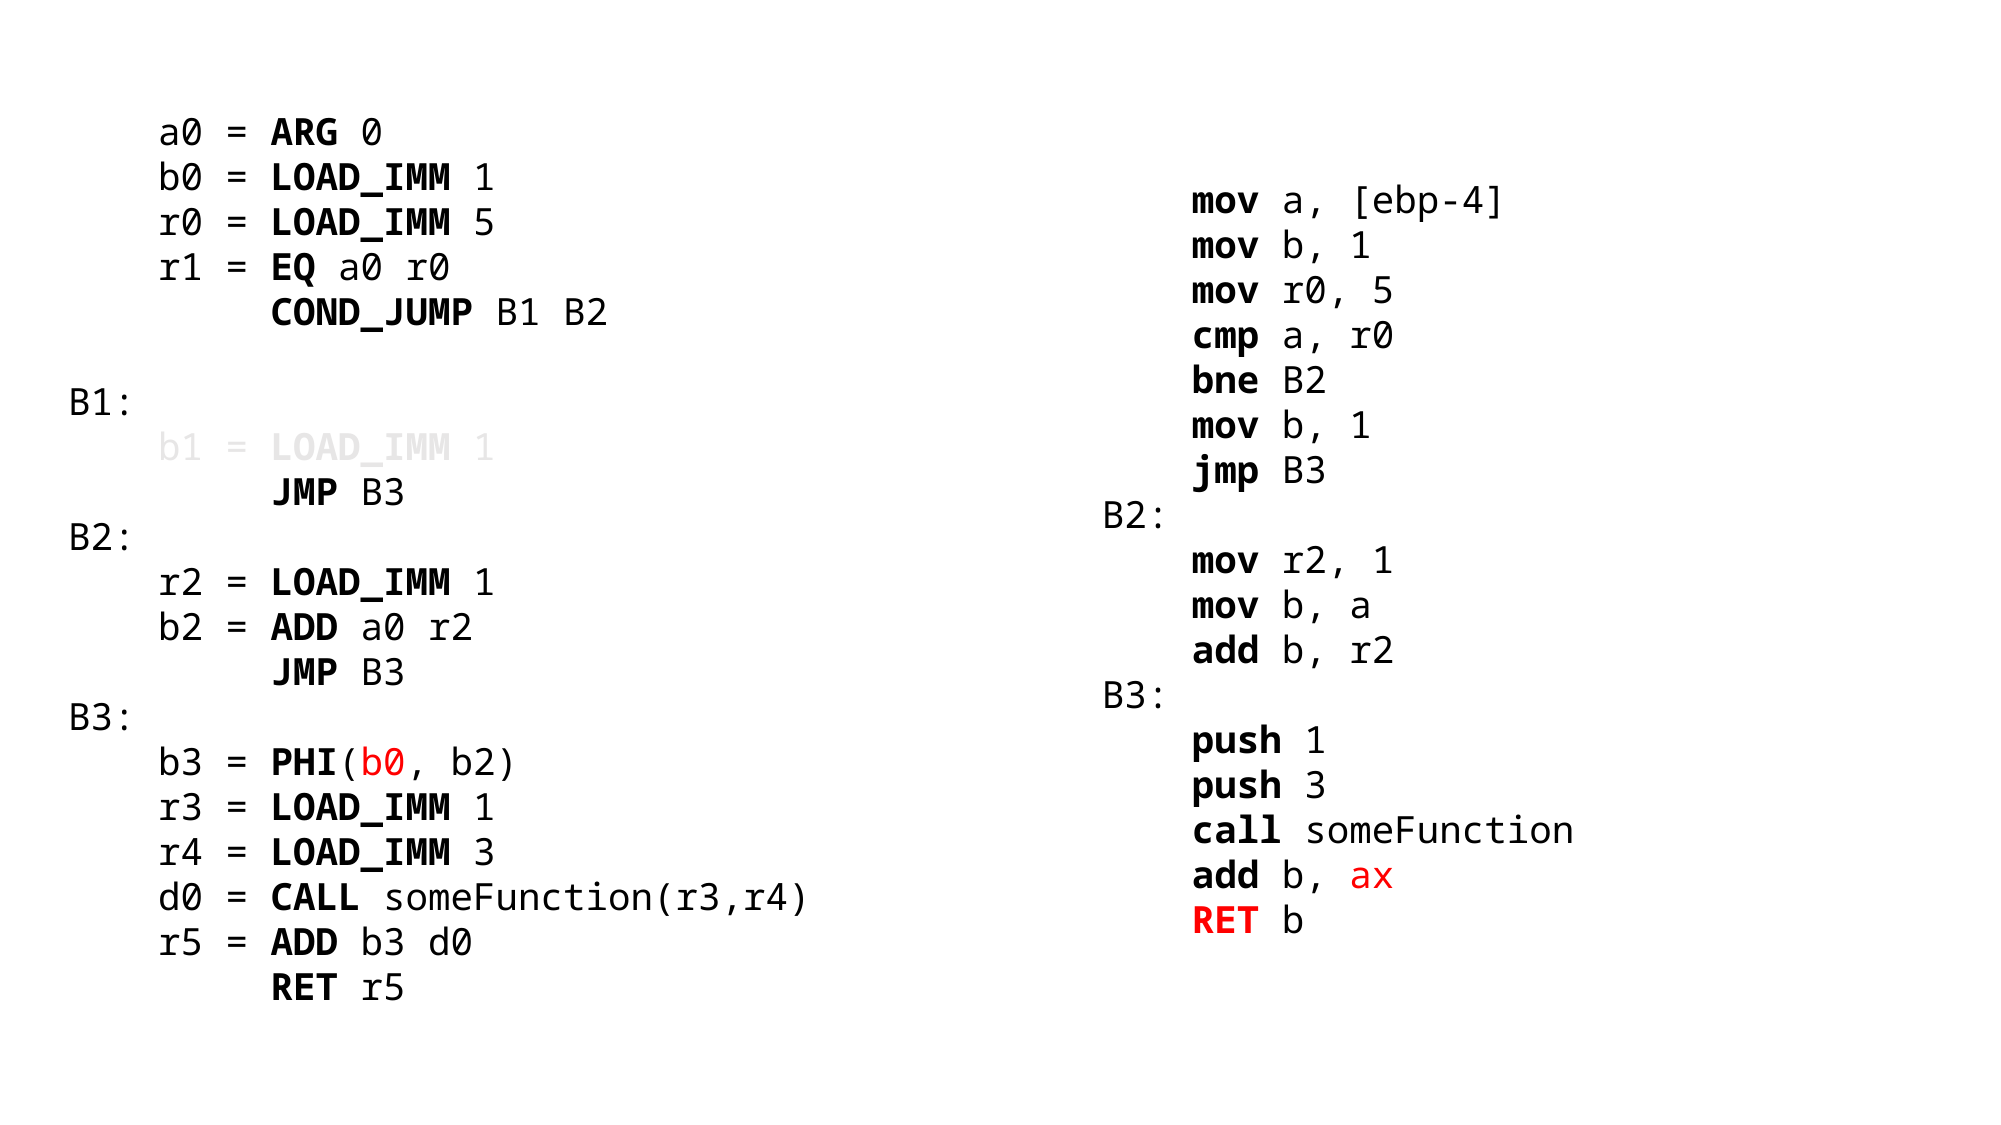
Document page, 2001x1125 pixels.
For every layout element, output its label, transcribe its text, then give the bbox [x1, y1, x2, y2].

text_box mov a, [ebp-4] mov b, 1 mov r0, 5 cmp a, r0 bne B2 mov b, 1 jmp B3 B2: mov r2, 1 mov b, a add b, r2 B3: push 1 push 3 call someFunction add b, ax RET b [1087, 168, 1947, 949]
text_box a0 = ARG 0 b0 = LOAD_IMM 1 r0 = LOAD_IMM 5 r1 = EQ a0 r0 COND_JUMP B1 B2 B1: b1 = LOAD_IMM 1 JMP B3 B2: r2 = LOAD_IMM 1 b2 = ADD a0 r2 JMP B3 B3: b3 = PHI(b0, b2) r3 = LOAD_IMM 1 r4 = LOAD_IMM 3 d0 = CALL someFunction(r3,r4) r5 = ADD b3 d0 RET r5 [53, 100, 1054, 1016]
